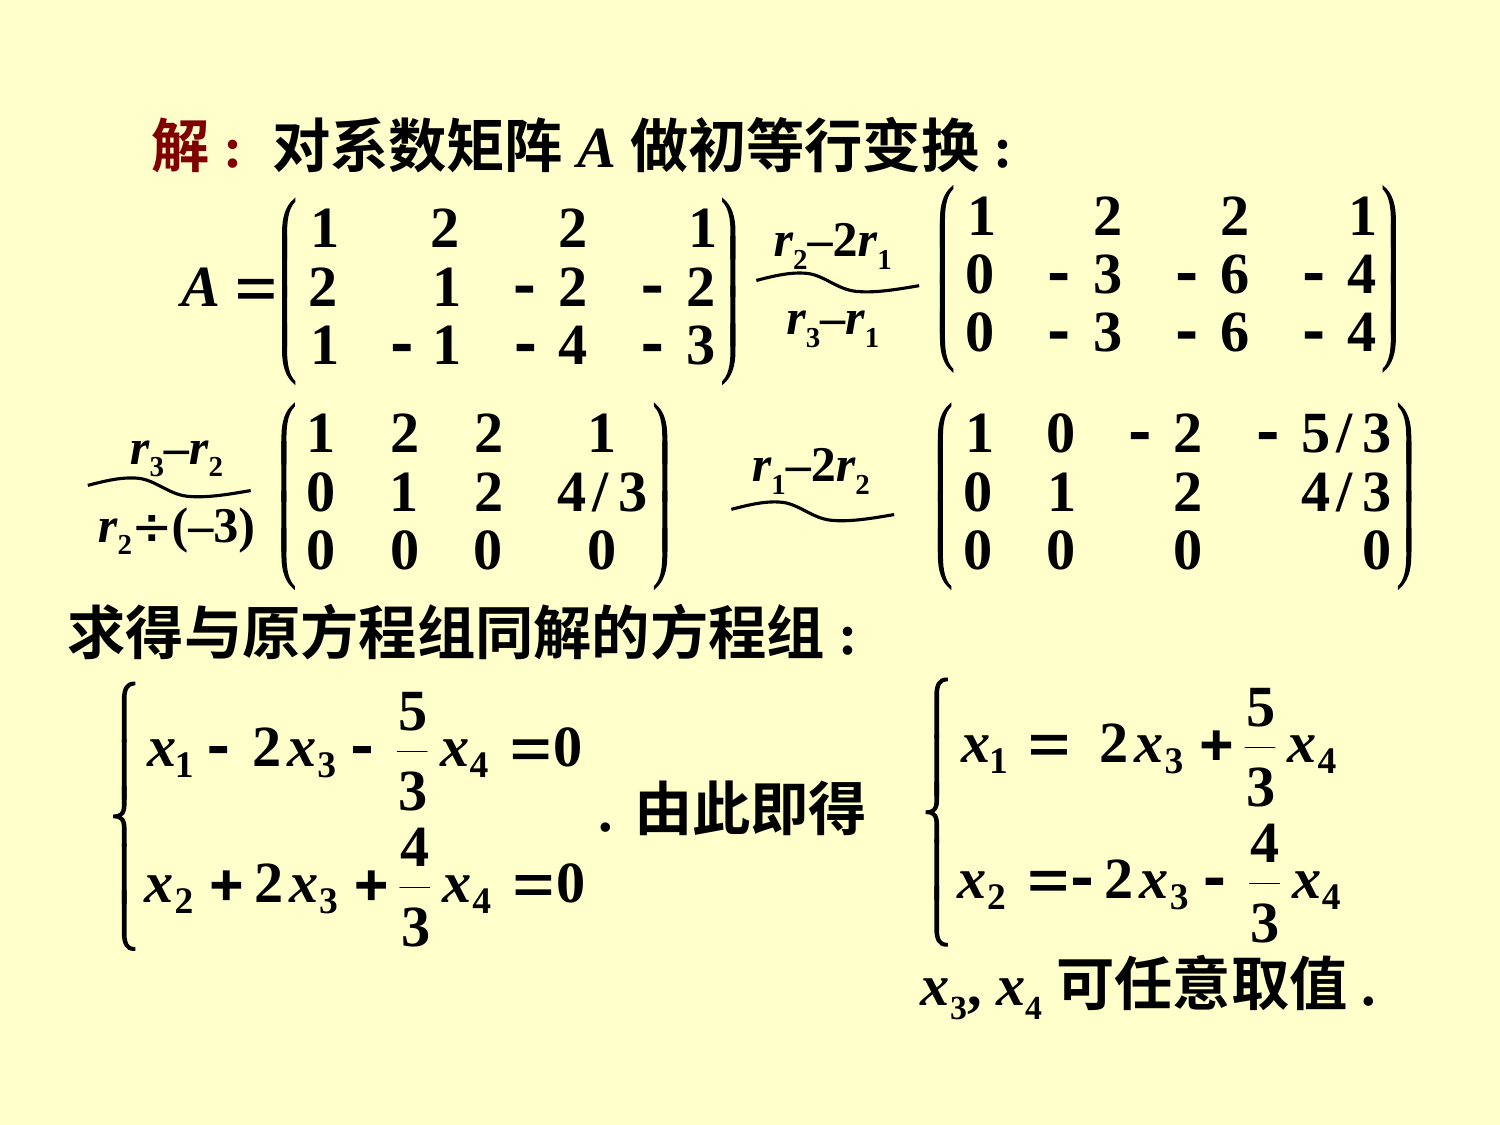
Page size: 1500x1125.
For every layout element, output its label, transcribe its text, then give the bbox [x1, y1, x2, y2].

text_box 求得与原方程组同解的方程组: [52, 589, 916, 674]
text_box 解: 对系数矩阵A做初等行变换: [137, 101, 1028, 187]
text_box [275, 400, 678, 593]
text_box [731, 424, 895, 519]
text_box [106, 676, 615, 957]
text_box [932, 400, 1423, 593]
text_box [756, 198, 920, 347]
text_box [172, 195, 747, 388]
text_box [87, 406, 266, 554]
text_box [934, 182, 1406, 375]
text_box x3, x4可任意取值. [906, 939, 1391, 1034]
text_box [918, 672, 1349, 952]
text_box 由此即得 [619, 764, 883, 850]
